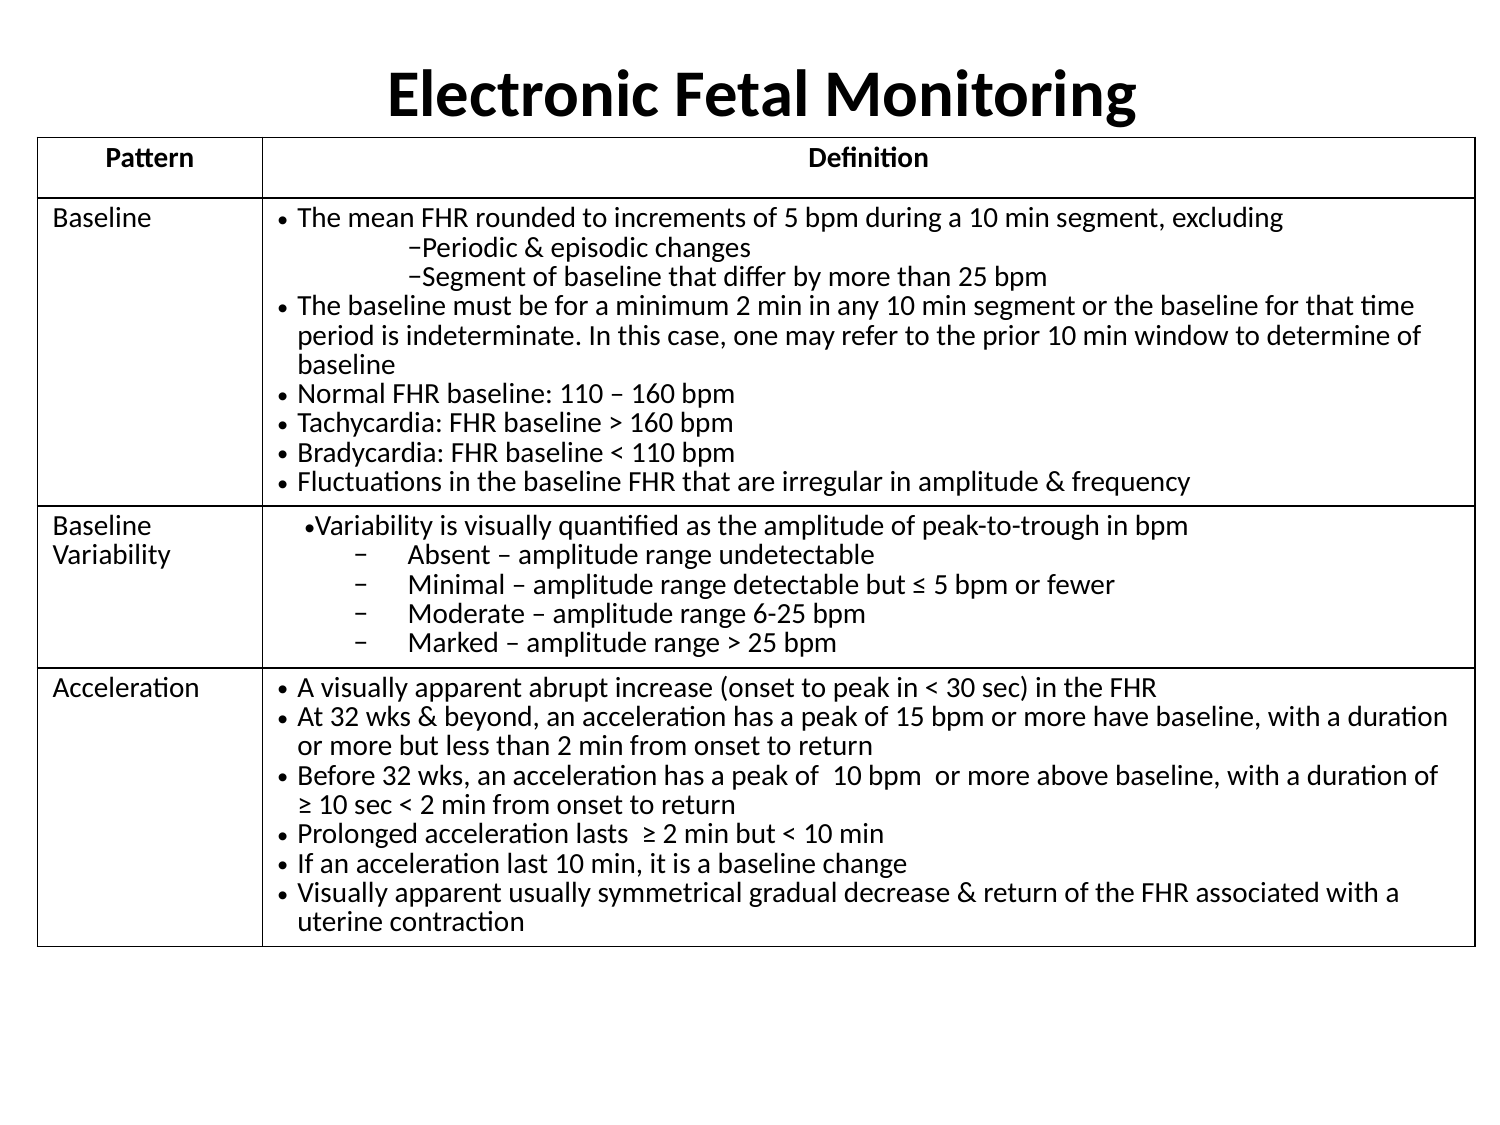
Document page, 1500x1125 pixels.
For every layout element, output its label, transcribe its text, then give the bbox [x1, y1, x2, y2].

table_cell Baseline [38, 199, 262, 505]
table_cell Baseline Variability [38, 507, 262, 667]
title Electronic Fetal Monitoring [87, 37, 1438, 137]
table_cell A visually apparent abrupt increase (onset to peak in < 30 sec) in the FHR At 32 wks & beyond, an acceleration has a peak of 15 bpm or more have baseline, with a duration or more but less than 2 min from onset to return Before 32 wks, an acceleration has a peak of 10 bpm or more above baseline, with a duration of ≥ 10 sec < 2 min from onset to return Prolonged acceleration lasts ≥ 2 min but < 10 min If an acceleration last 10 min, it is a baseline change Visually apparent usually symmetrical gradual decrease & return of the FHR associated with a uterine contraction [263, 669, 1474, 946]
table_cell The mean FHR rounded to increments of 5 bpm during a 10 min segment, excluding Periodic & episodic changes Segment of baseline that differ by more than 25 bpm The baseline must be for a minimum 2 min in any 10 min segment or the baseline for that time period is indeterminate. In this case, one may refer to the prior 10 min window to determine of baseline Normal FHR baseline: 110 – 160 bpm Tachycardia: FHR baseline > 160 bpm Bradycardia: FHR baseline < 110 bpm Fluctuations in the baseline FHR that are irregular in amplitude & frequency [263, 199, 1474, 505]
table_cell Variability is visually quantified as the amplitude of peak-to-trough in bpm Absent – amplitude range undetectable Minimal – amplitude range detectable but ≤ 5 bpm or fewer Moderate – amplitude range 6-25 bpm Marked – amplitude range > 25 bpm [263, 507, 1474, 667]
table_cell Acceleration [38, 669, 262, 946]
table_header Pattern [38, 138, 262, 197]
table_header Definition [263, 138, 1474, 197]
